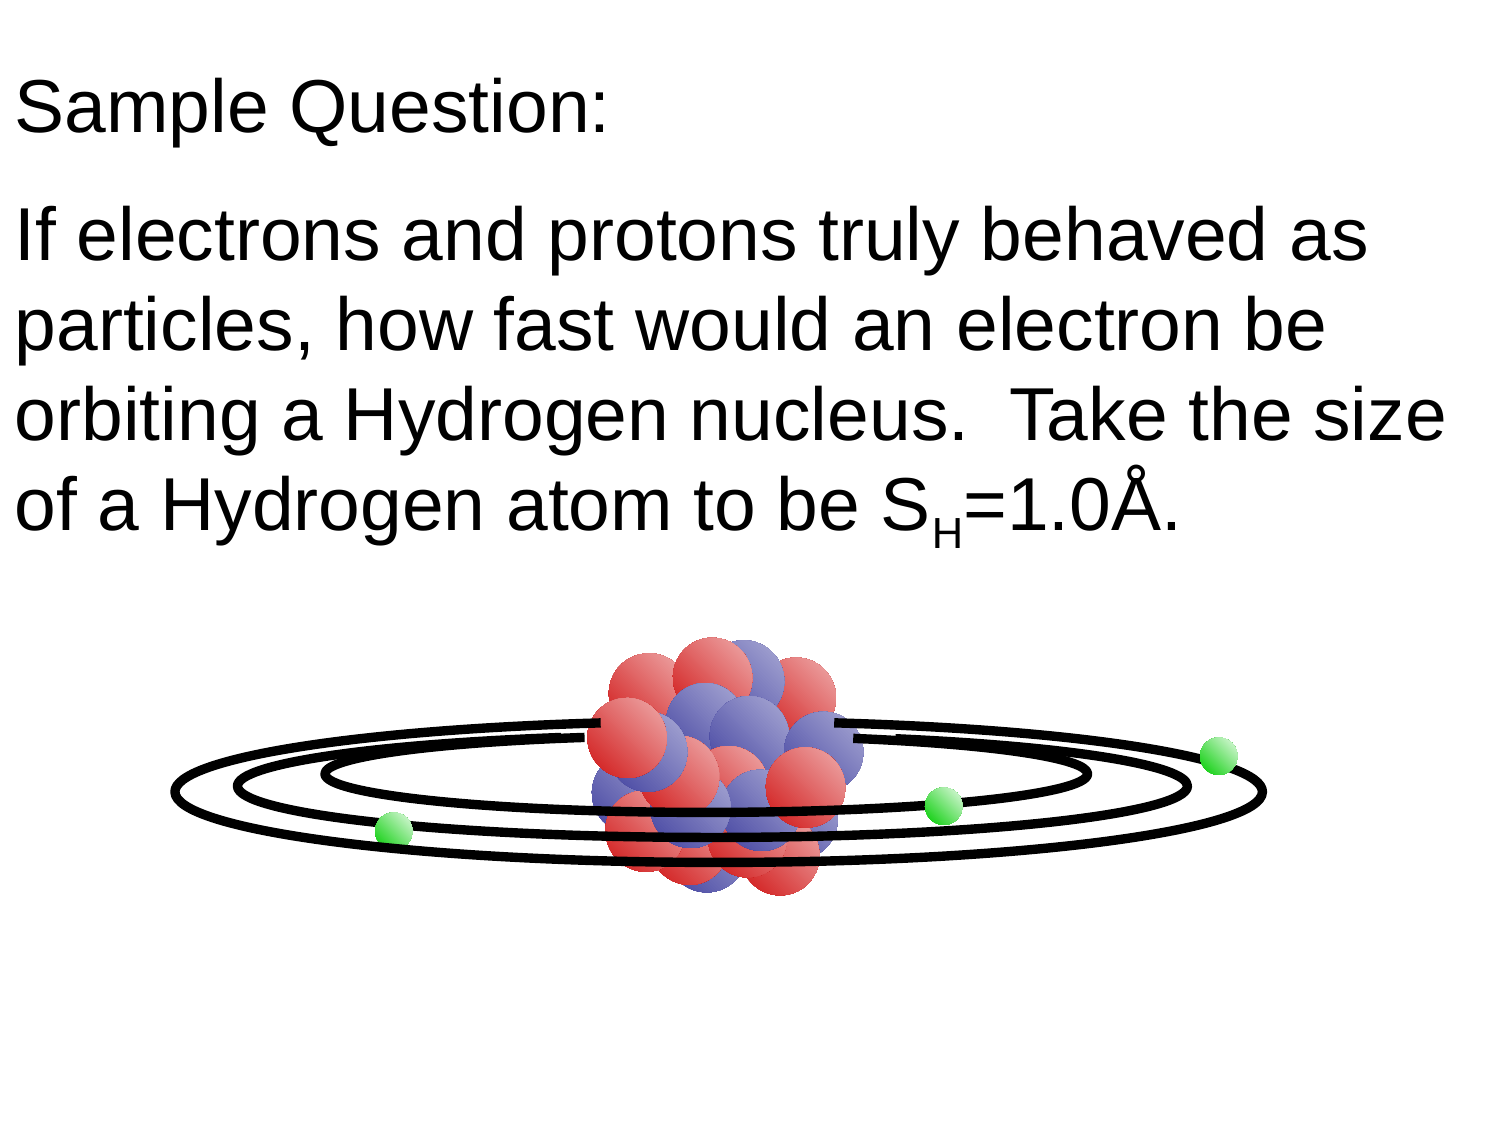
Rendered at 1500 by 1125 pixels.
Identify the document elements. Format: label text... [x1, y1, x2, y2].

text_box Sample Question: If electrons and protons truly behaved as particles, how fast would an electron be orbiting a Hydrogen nucleus. Take the size of a Hydrogen atom to be SH=1.0Å. [0, 50, 1475, 565]
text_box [174, 637, 1263, 896]
